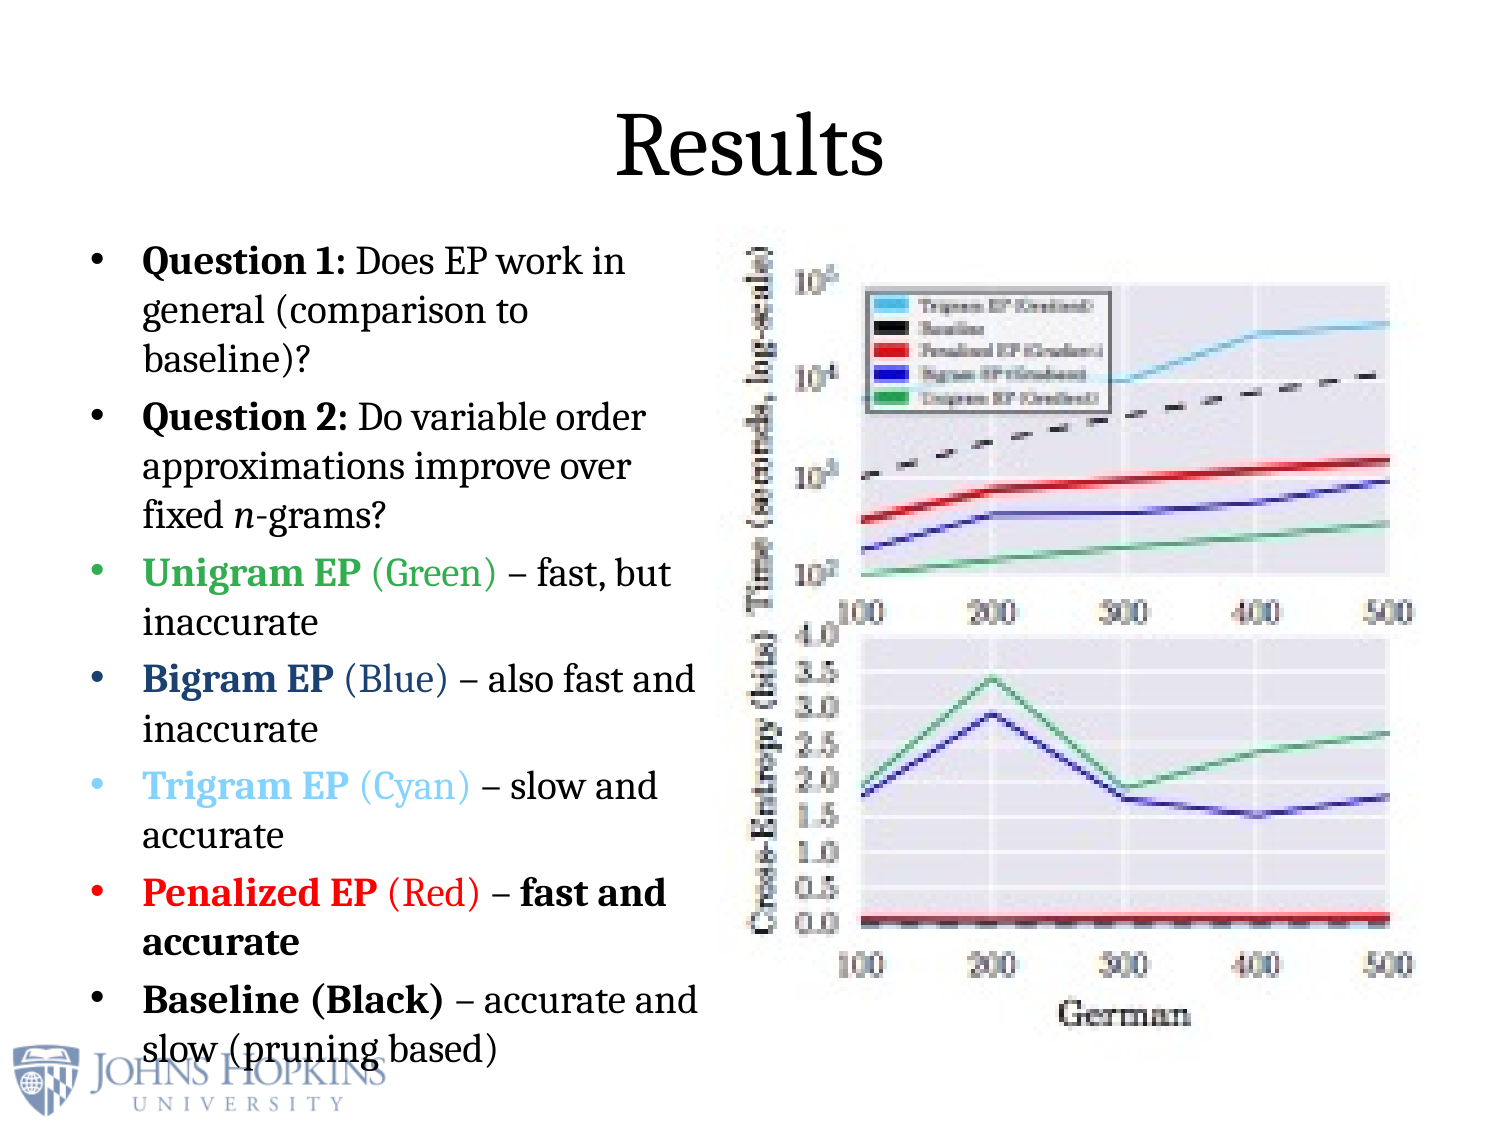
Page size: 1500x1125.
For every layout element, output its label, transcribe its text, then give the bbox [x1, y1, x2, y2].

list Question 1: Does EP work in general (comparison to baseline)? Question 2: Do variable order approximations improve over fixed n-grams? Unigram EP (Green) – fast, but inaccurate Bigram EP (Blue) – also fast and inaccurate Trigram EP (Cyan) – slow and accurate Penalized EP (Red) – fast and accurate Baseline (Black) – accurate and slow (pruning based) [75, 225, 717, 1080]
picture [716, 225, 1443, 1062]
title Results [75, 45, 1425, 225]
